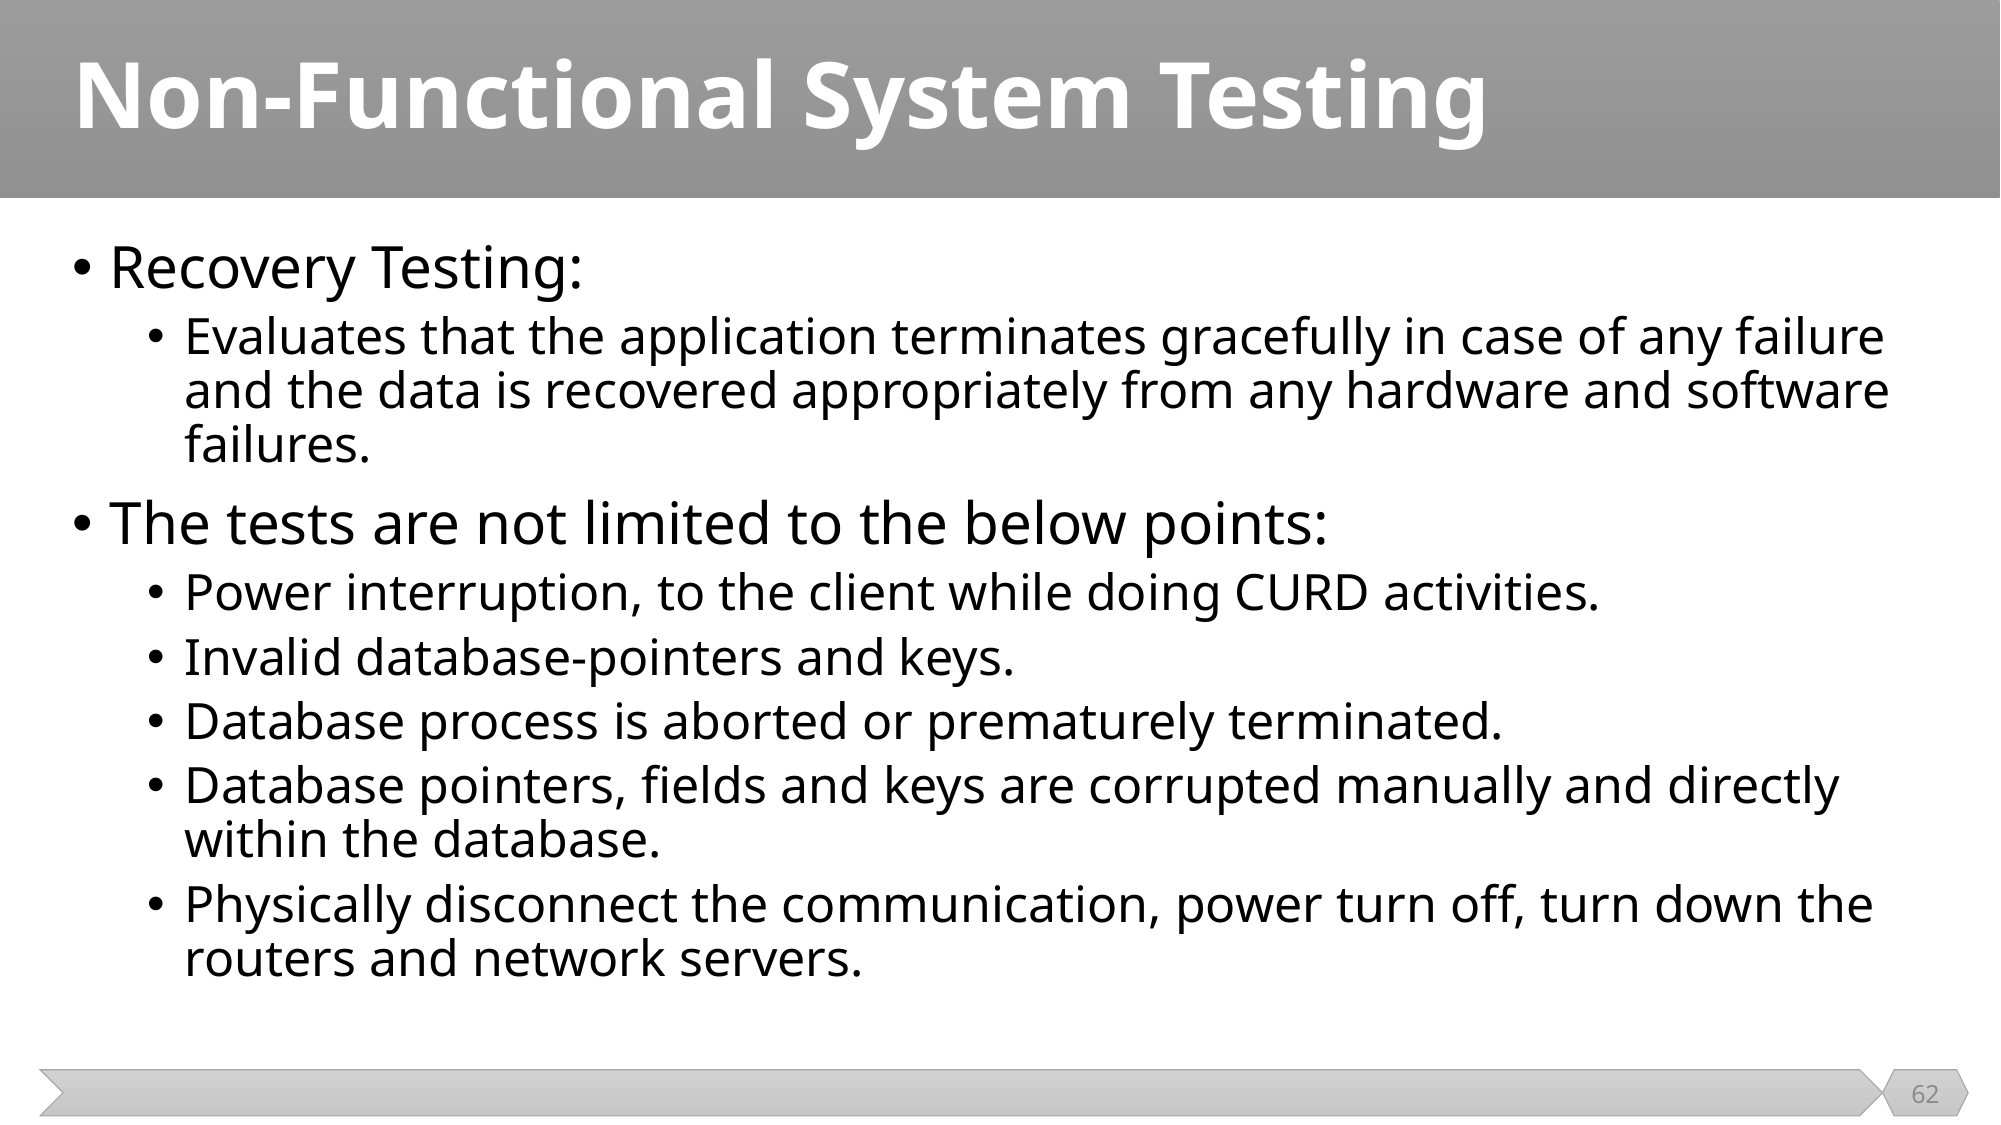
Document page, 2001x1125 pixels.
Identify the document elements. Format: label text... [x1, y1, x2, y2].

slide_number 62 [1882, 1065, 1969, 1125]
list Recovery Testing: Evaluates that the application terminates gracefully in case of any failure and the data is recovered appropriately from any hardware and software failures. The tests are not limited to the below points: Power interruption, to the client while doing CURD activities. Invalid database-pointers and keys. Database process is aborted or prematurely terminated. Database pointers, fields and keys are corrupted manually and directly within the database. Physically disconnect the communication, power turn off, turn down the routers and network servers. [56, 230, 1969, 1010]
title Non-Functional System Testing [56, 0, 1969, 199]
